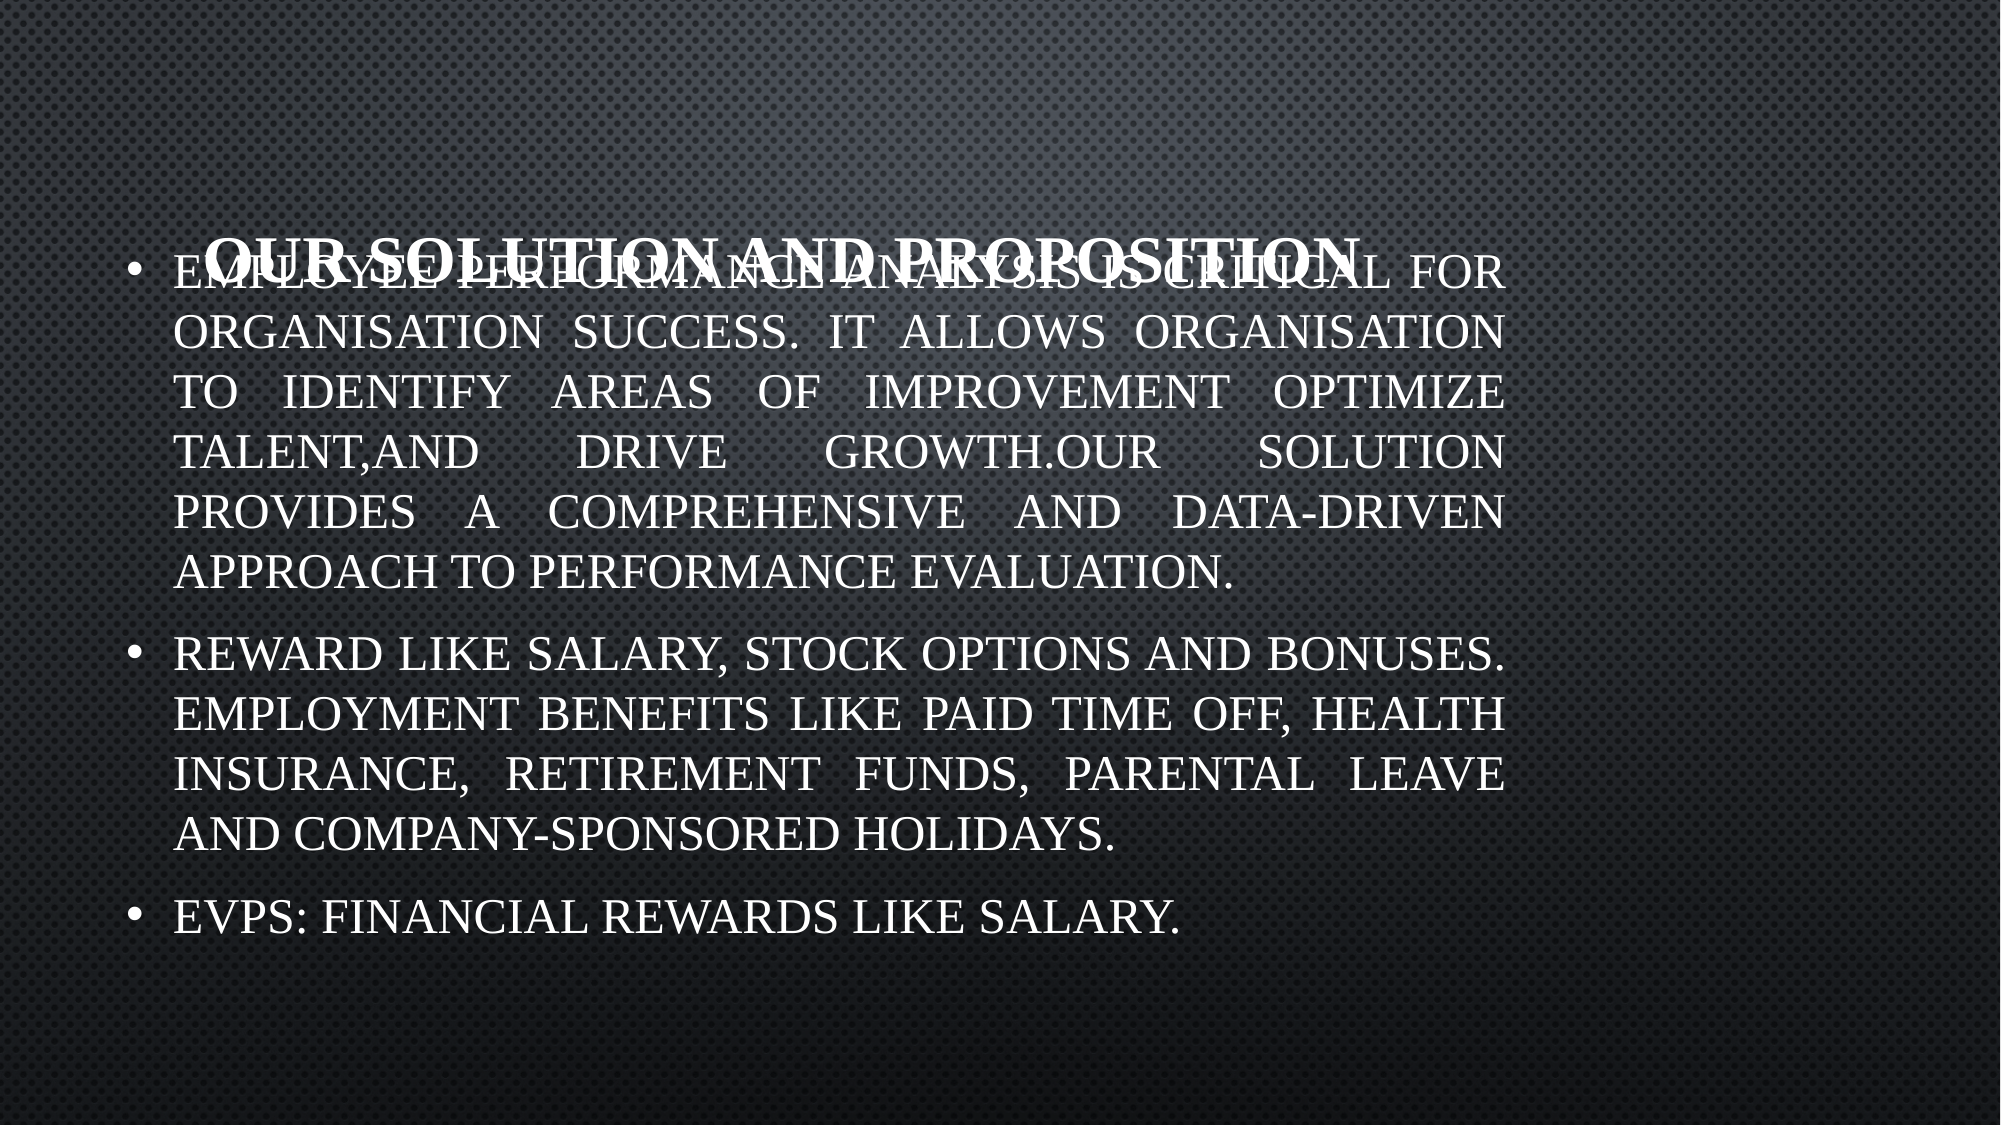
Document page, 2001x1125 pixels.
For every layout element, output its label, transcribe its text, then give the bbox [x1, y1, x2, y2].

list Employee performance analysis is critical for organisation success. It allows organisation to identify areas of improvement optimize talent,and drive growth.Our solution provides a comprehensive and data-driven approach to performance evaluation. Reward like salary, stock options and bonuses. Employment benefits like paid time off, health insurance, retirement funds, parental leave and company-sponsored holidays. EVPs: financial rewards like salary. [110, 261, 1522, 992]
title OUR SOLUTION AND PROPOSITION [186, 99, 1813, 413]
